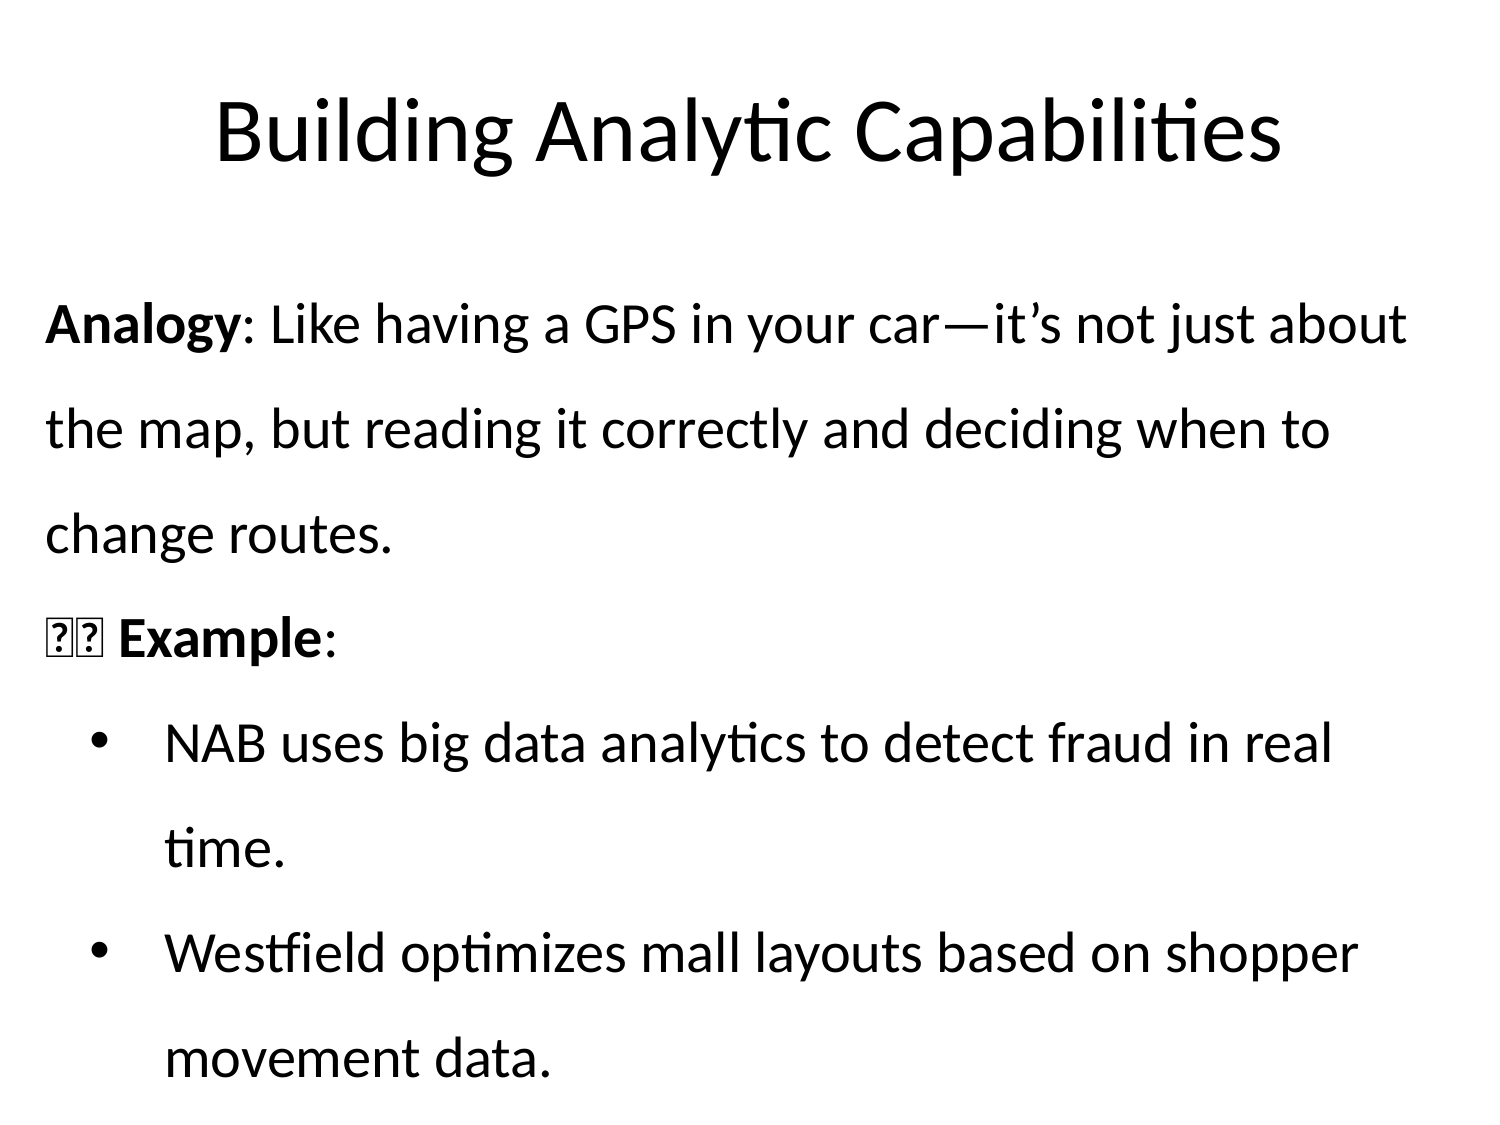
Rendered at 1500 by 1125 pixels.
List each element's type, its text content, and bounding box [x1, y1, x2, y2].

text_box Building Analytic Capabilities [0, 70, 1500, 181]
text_box Analogy: Like having a GPS in your car—it’s not just about the map, but reading it correctly and deciding when to change routes. 🇦🇺 Example: NAB uses big data analytics to detect fraud in real time. Westfield optimizes mall layouts based on shopper movement data. [45, 249, 1454, 1090]
